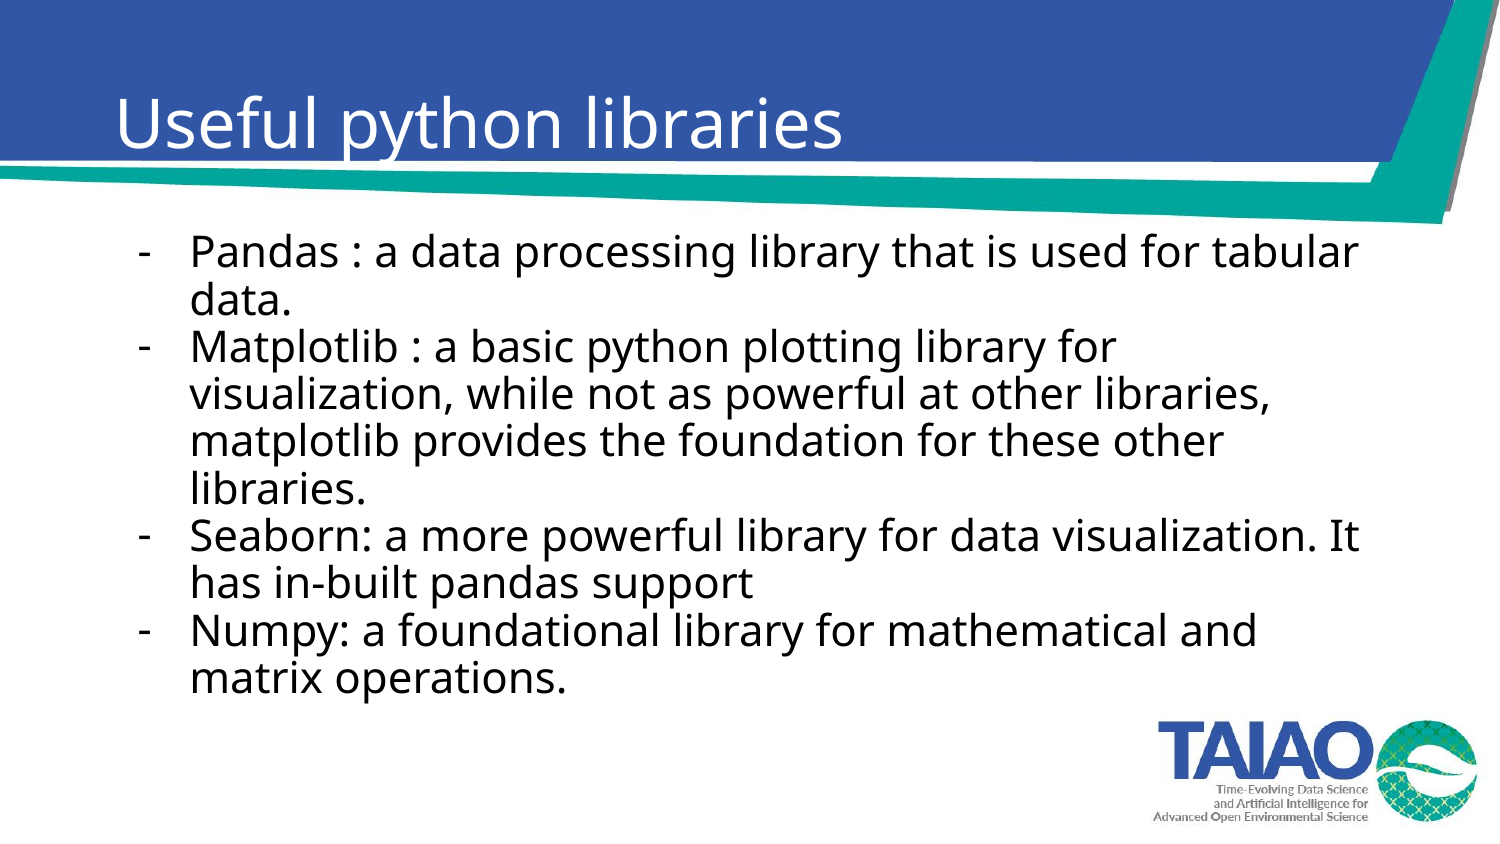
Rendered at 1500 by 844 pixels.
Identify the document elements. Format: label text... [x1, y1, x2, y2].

title Useful python libraries [103, 44, 1397, 208]
picture [0, 0, 1500, 844]
list Pandas : a data processing library that is used for tabular data. Matplotlib : a basic python plotting library for visualization, while not as powerful at other libraries, matplotlib provides the foundation for these other libraries. Seaborn: a more powerful library for data visualization. It has in-built pandas support Numpy: a foundational library for mathematical and matrix operations. [103, 224, 1397, 760]
